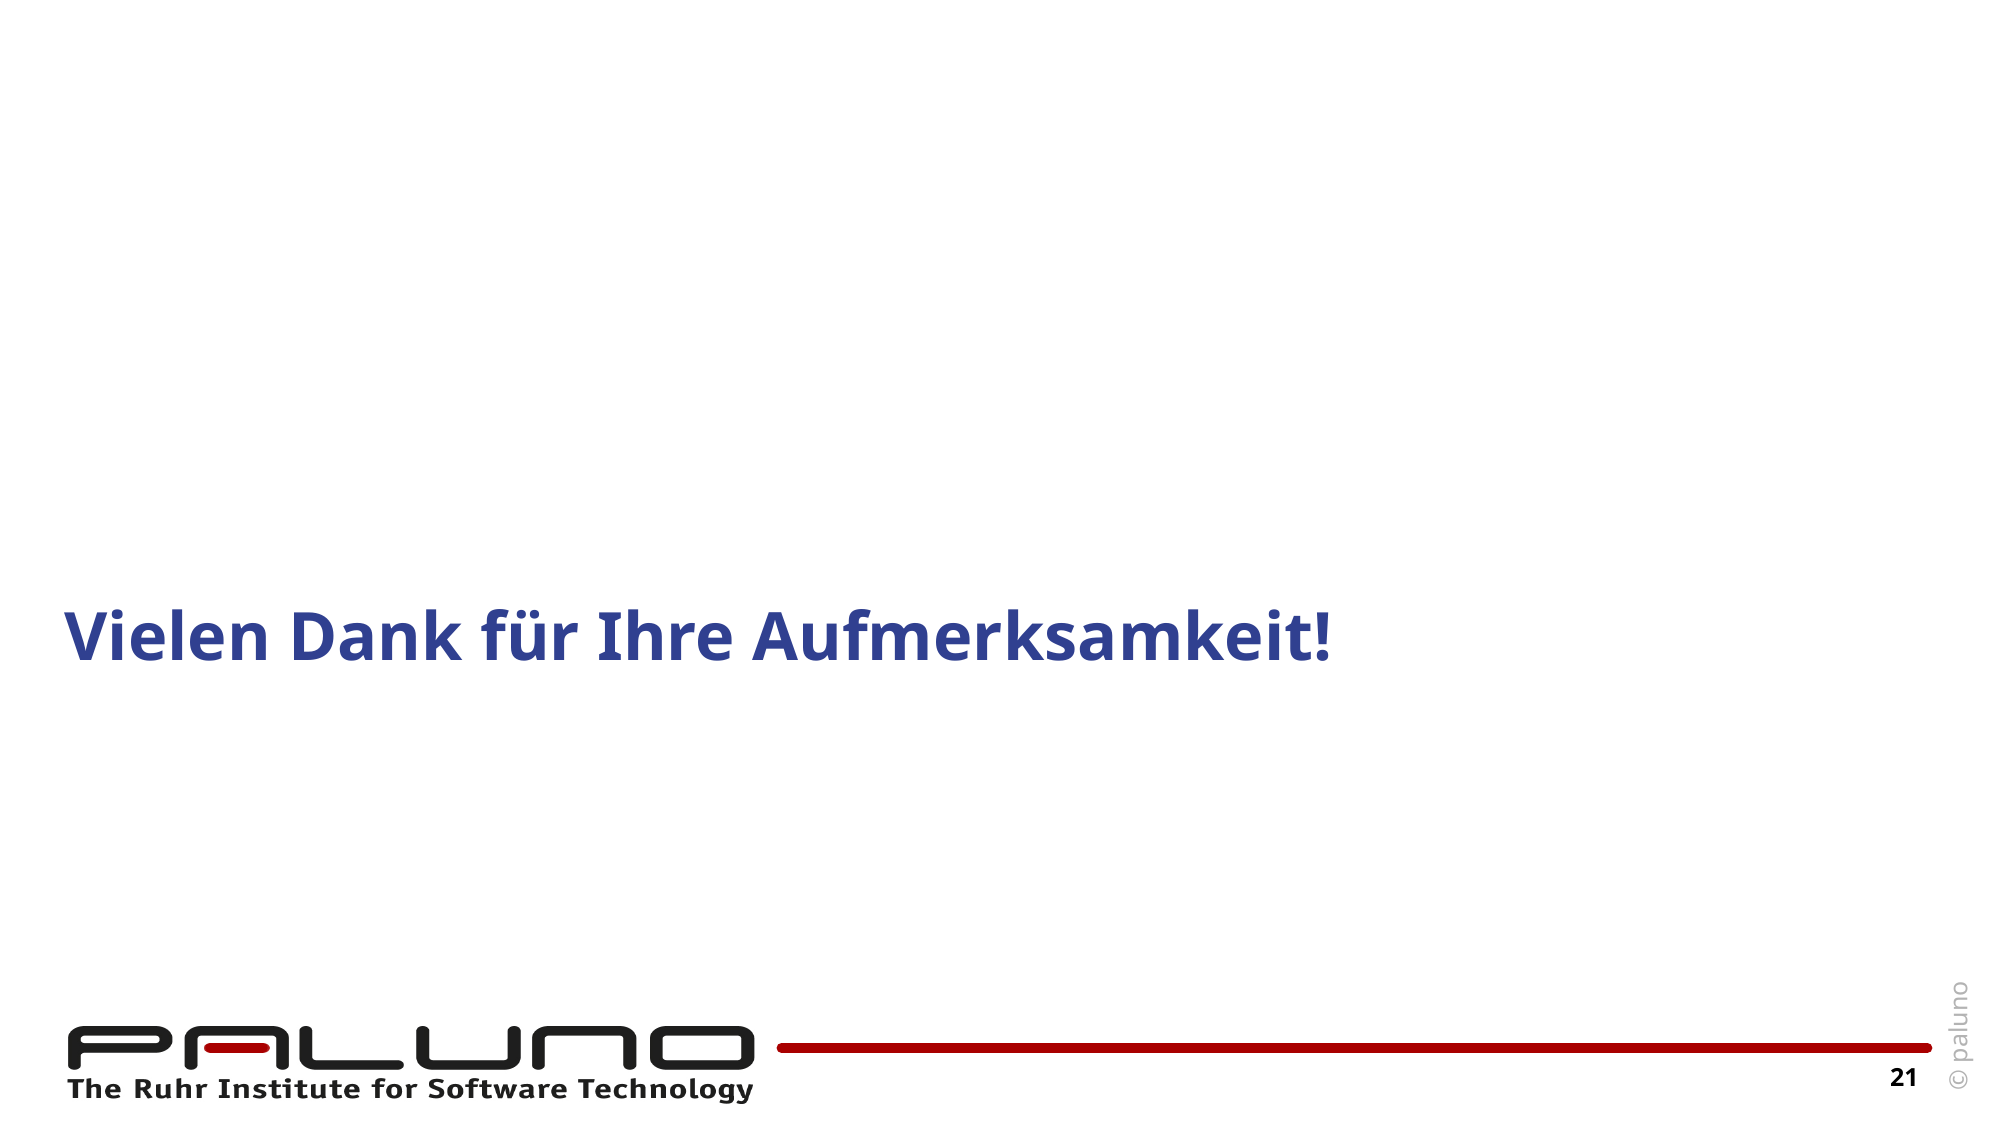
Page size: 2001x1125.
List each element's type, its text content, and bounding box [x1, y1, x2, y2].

slide_number 21 [1764, 1054, 1934, 1098]
title Vielen Dank für Ihre Aufmerksamkeit! [64, 602, 1765, 827]
picture [66, 1025, 755, 1105]
